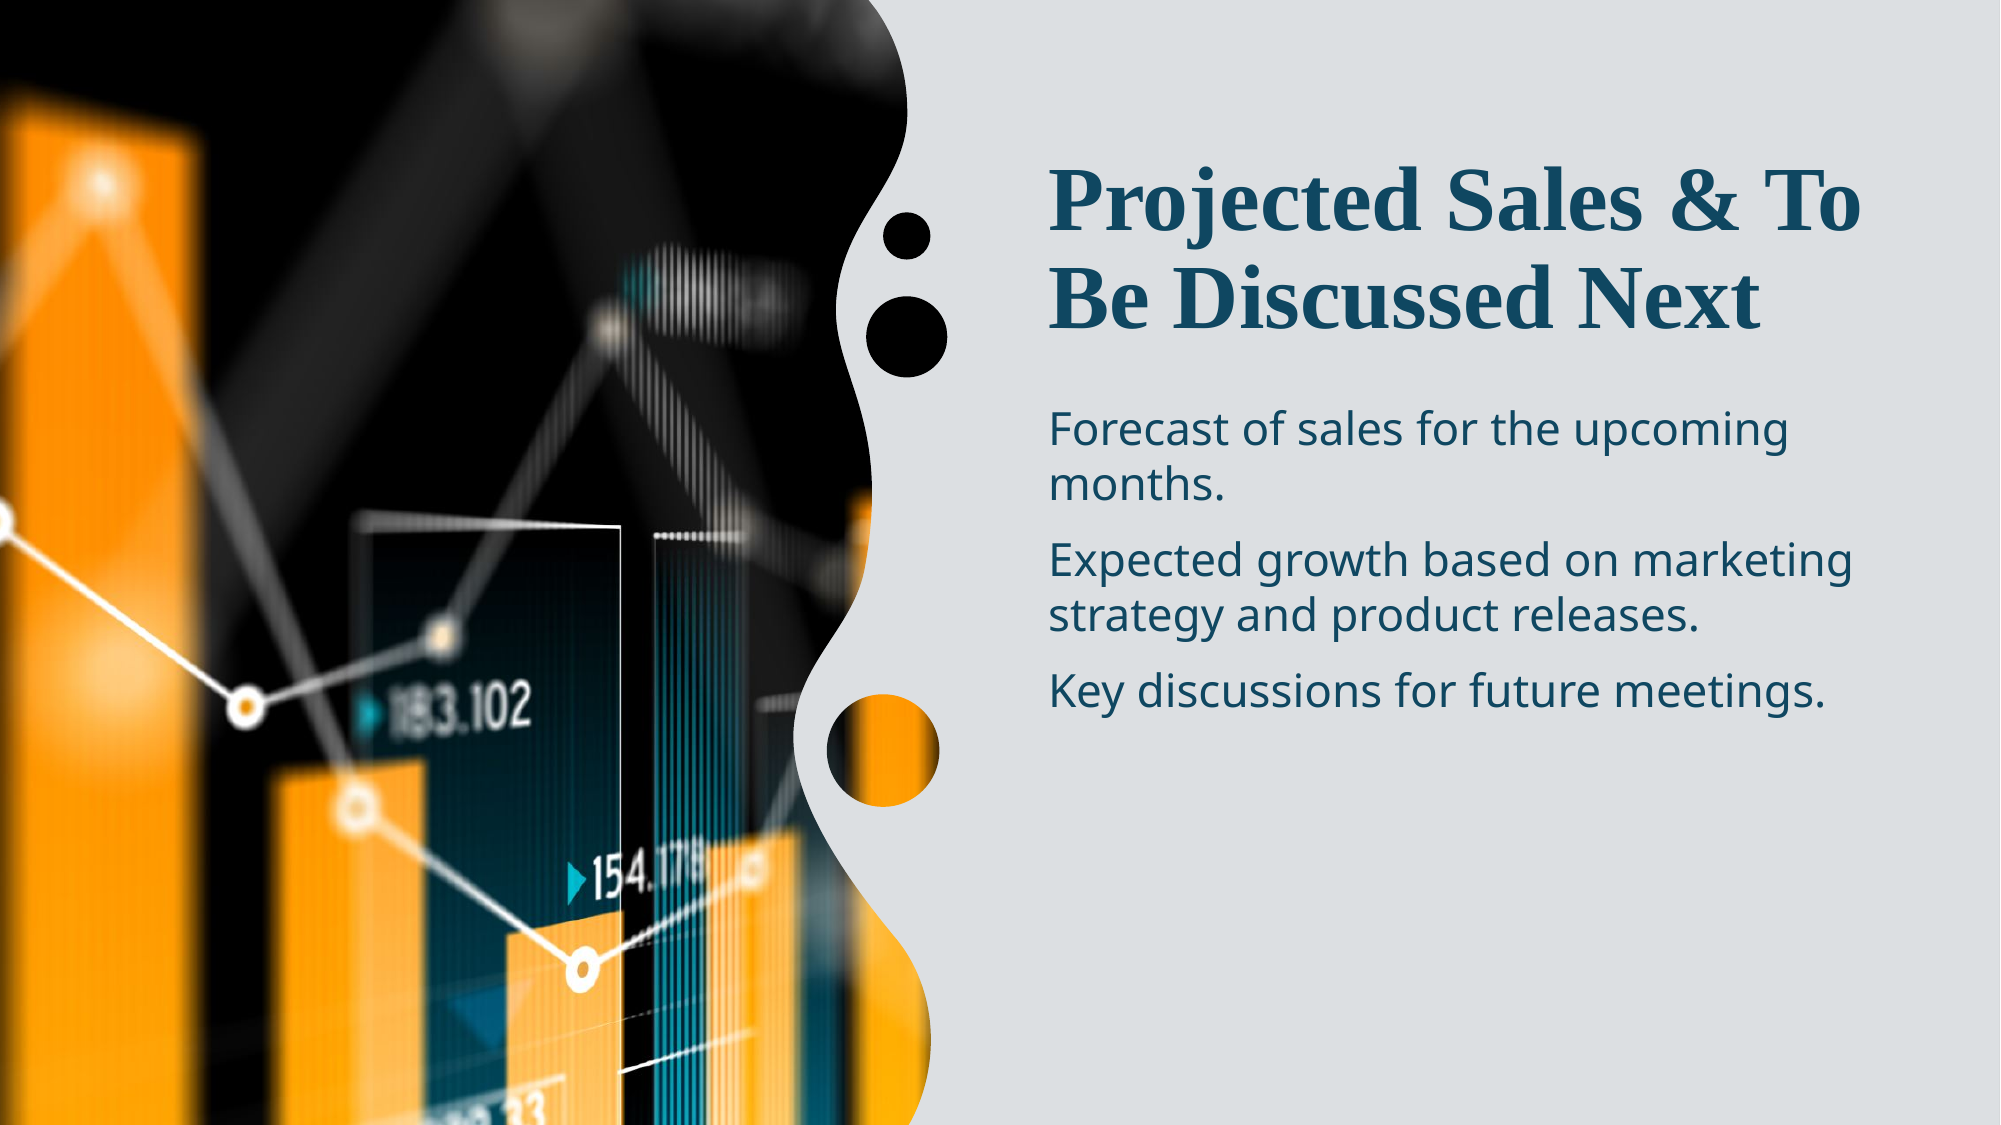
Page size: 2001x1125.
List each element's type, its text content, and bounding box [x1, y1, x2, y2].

picture [0, 0, 948, 1125]
list Forecast of sales for the upcoming months. Expected growth based on marketing strategy and product releases. Key discussions for future meetings. [1033, 392, 1912, 705]
text_box [948, 0, 2000, 1125]
title Projected Sales & To Be Discussed Next [1033, 90, 1914, 357]
